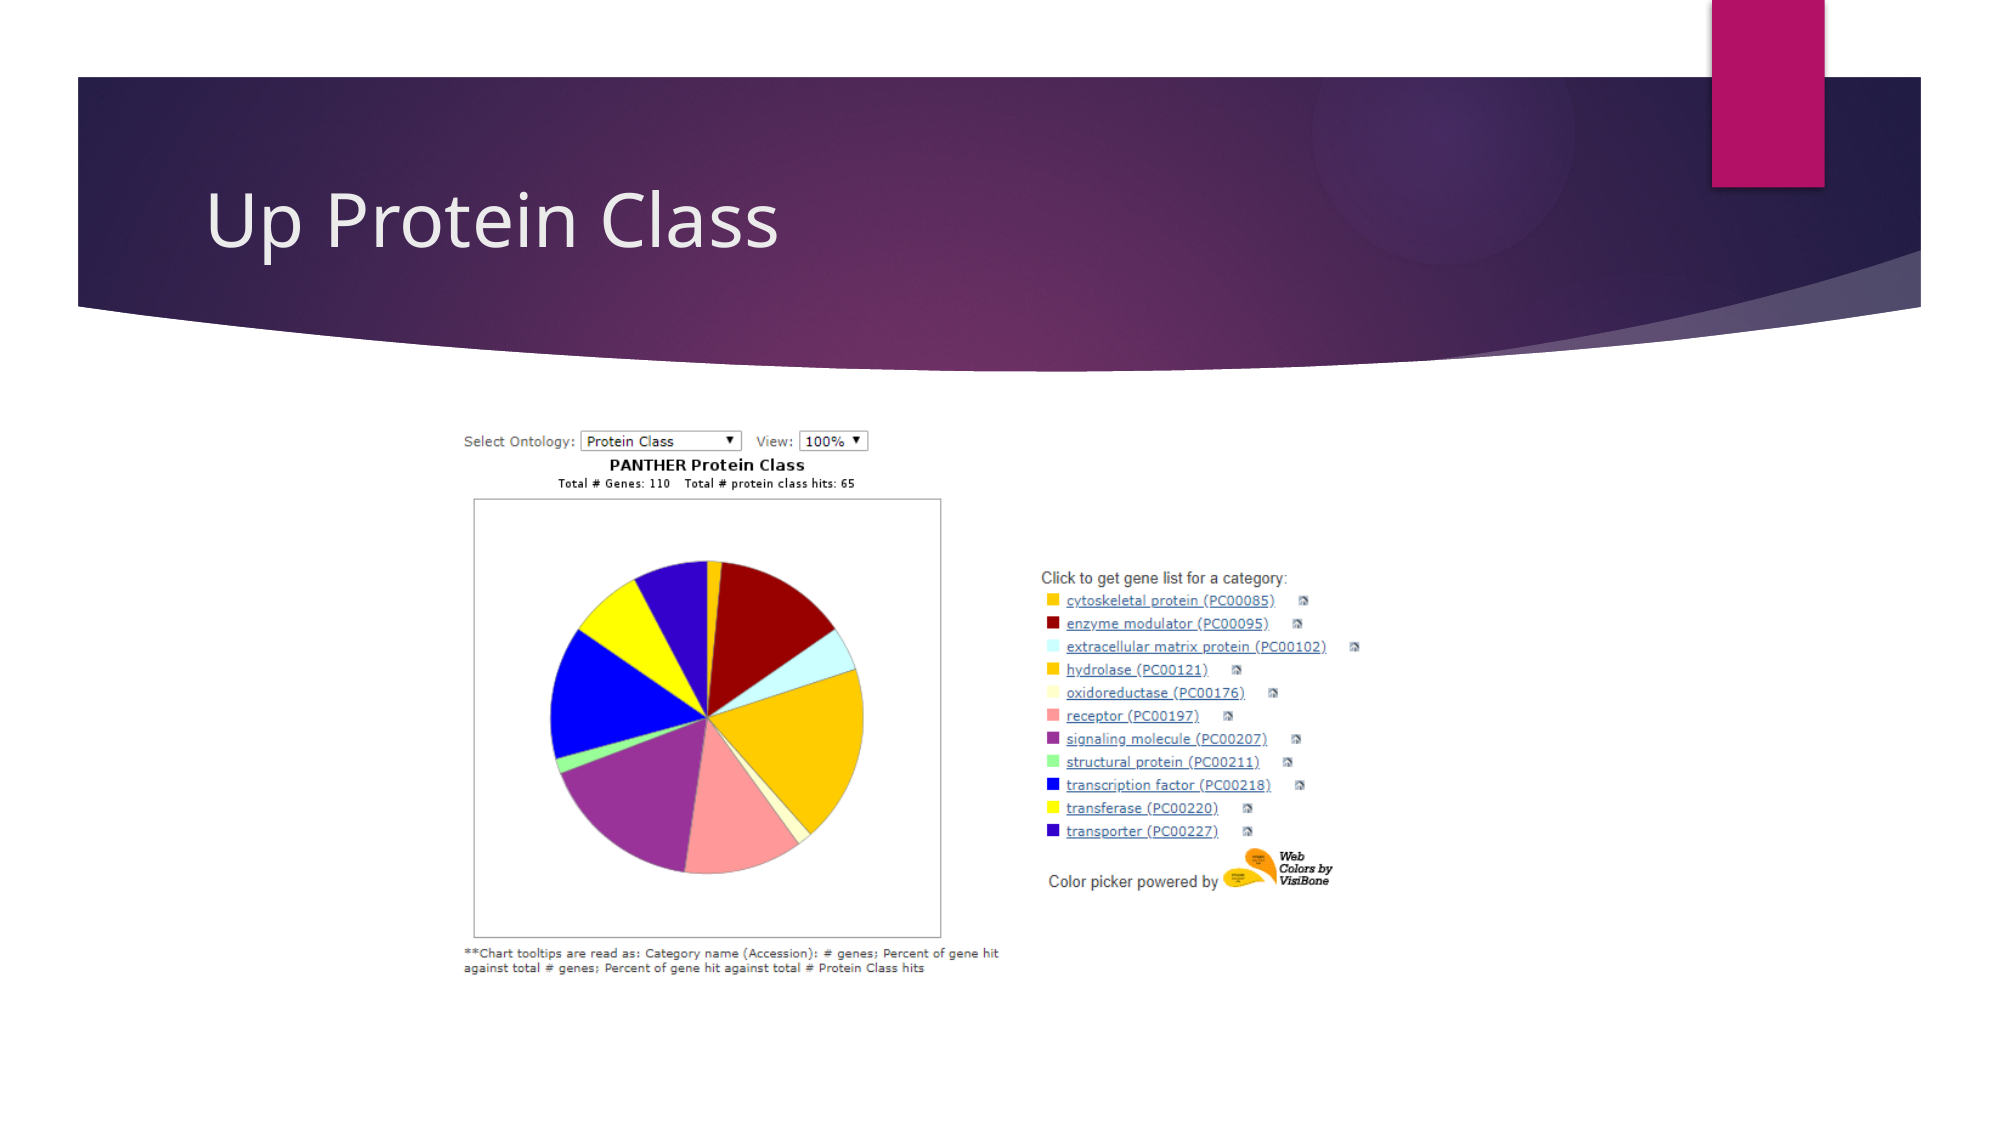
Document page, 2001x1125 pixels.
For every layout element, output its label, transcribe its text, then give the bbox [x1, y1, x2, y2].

title Up Protein Class [189, 159, 1627, 276]
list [453, 426, 1374, 988]
